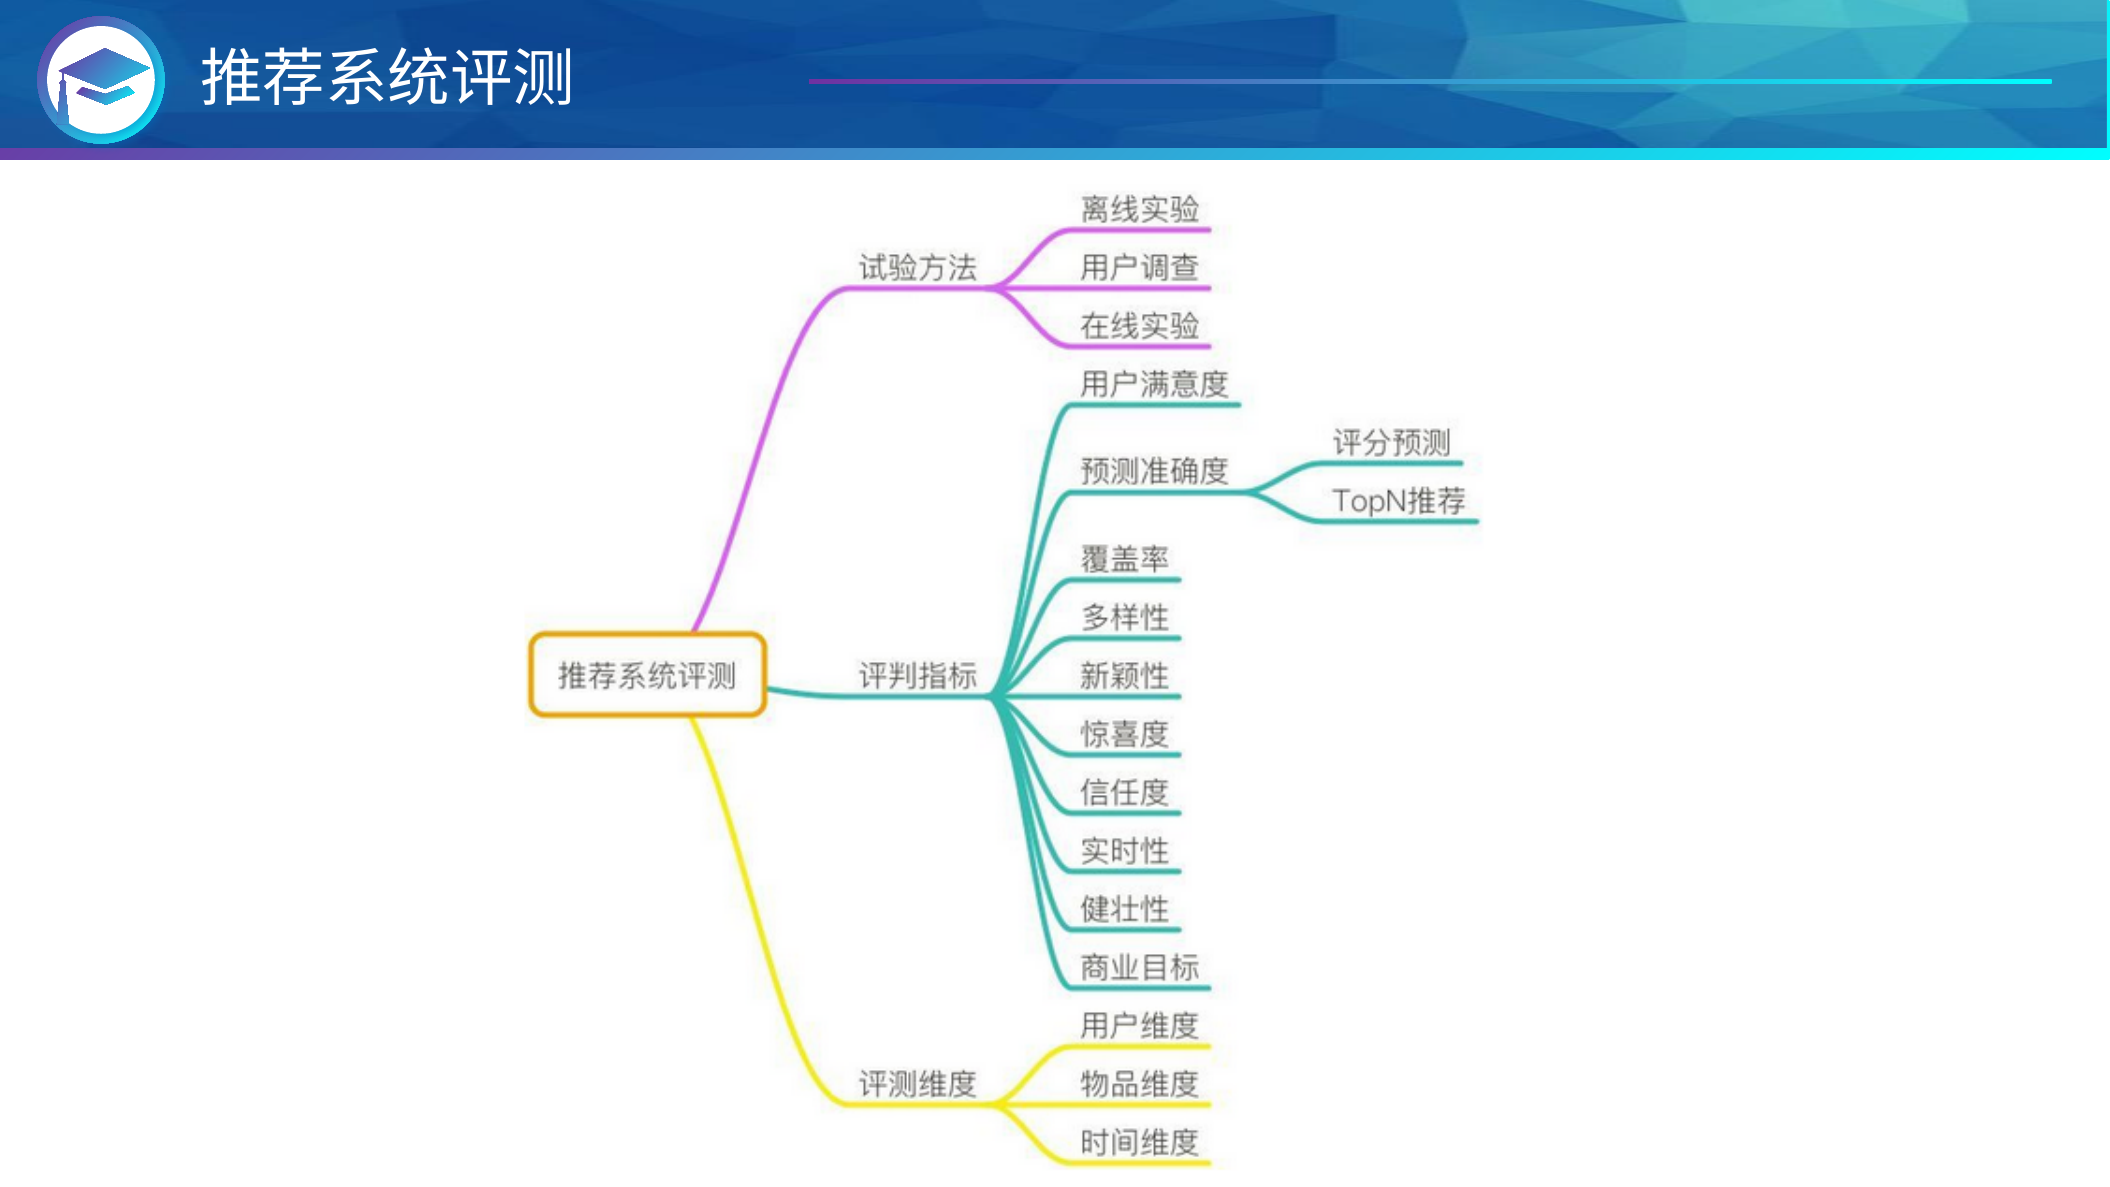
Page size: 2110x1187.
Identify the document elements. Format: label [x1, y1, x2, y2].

text_box [0, 0, 2110, 160]
text_box [37, 16, 165, 144]
picture [499, 167, 1519, 1187]
